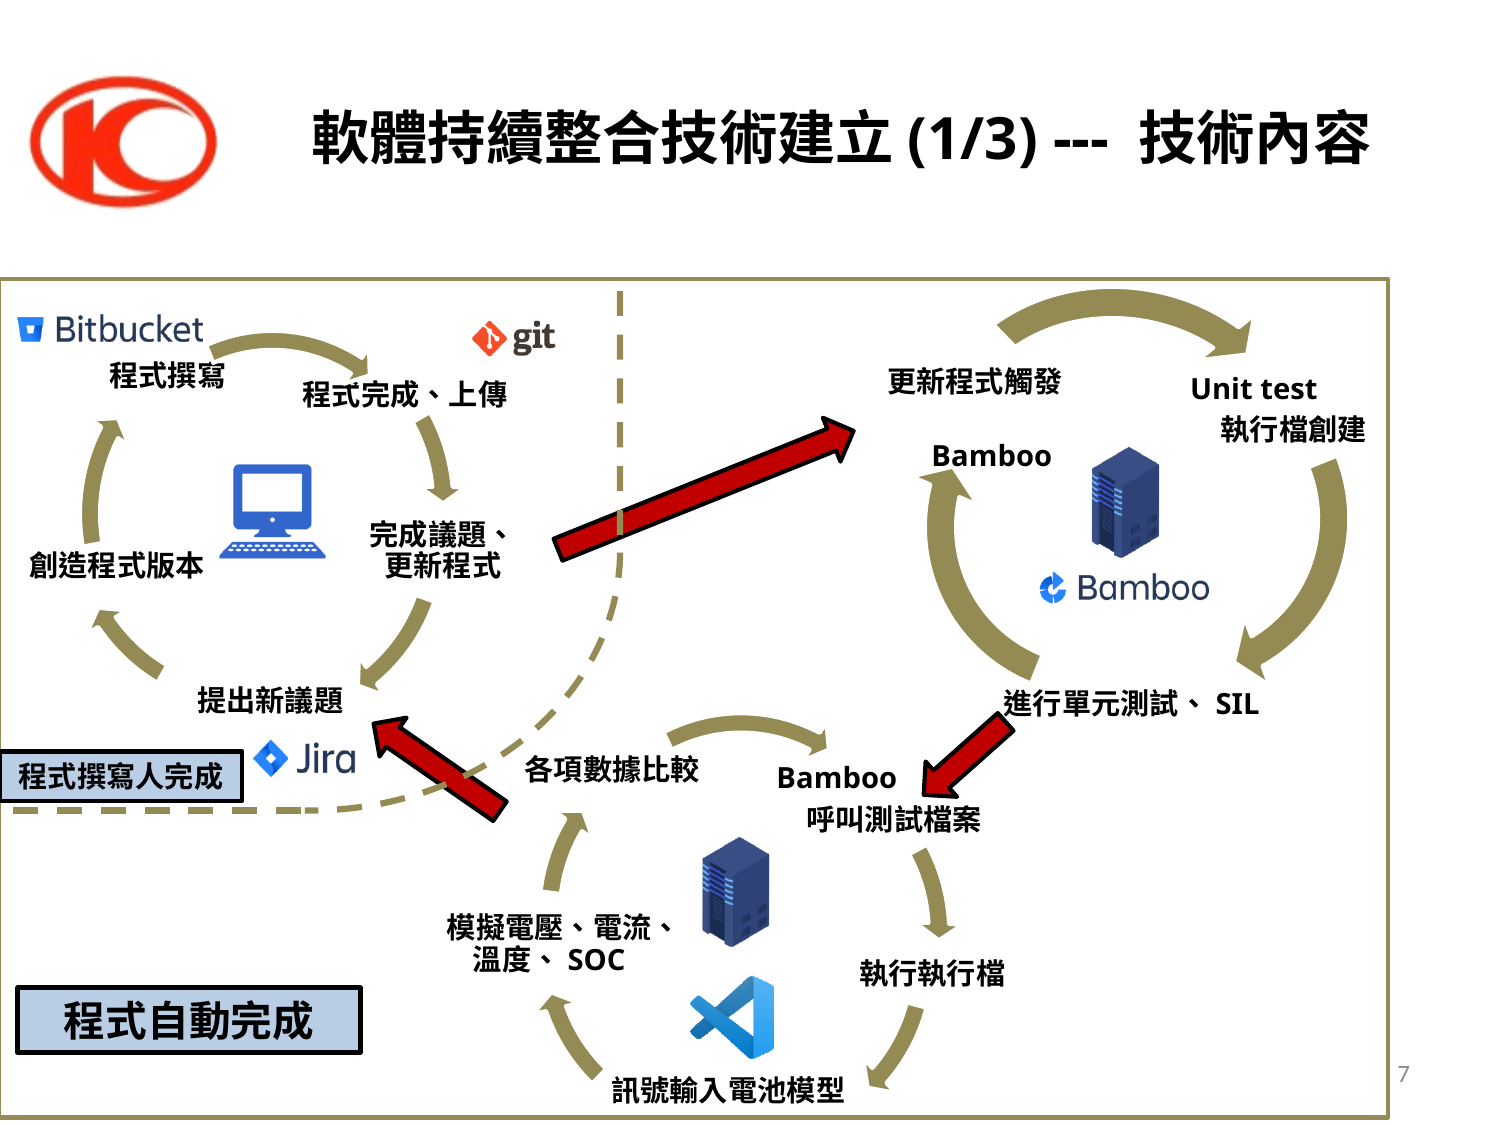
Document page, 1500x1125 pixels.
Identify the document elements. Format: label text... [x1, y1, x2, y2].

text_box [0, 278, 1459, 1125]
picture [0, 66, 238, 222]
title 軟體持續整合技術建立(1/3) --- 技術內容 [242, 42, 1441, 231]
